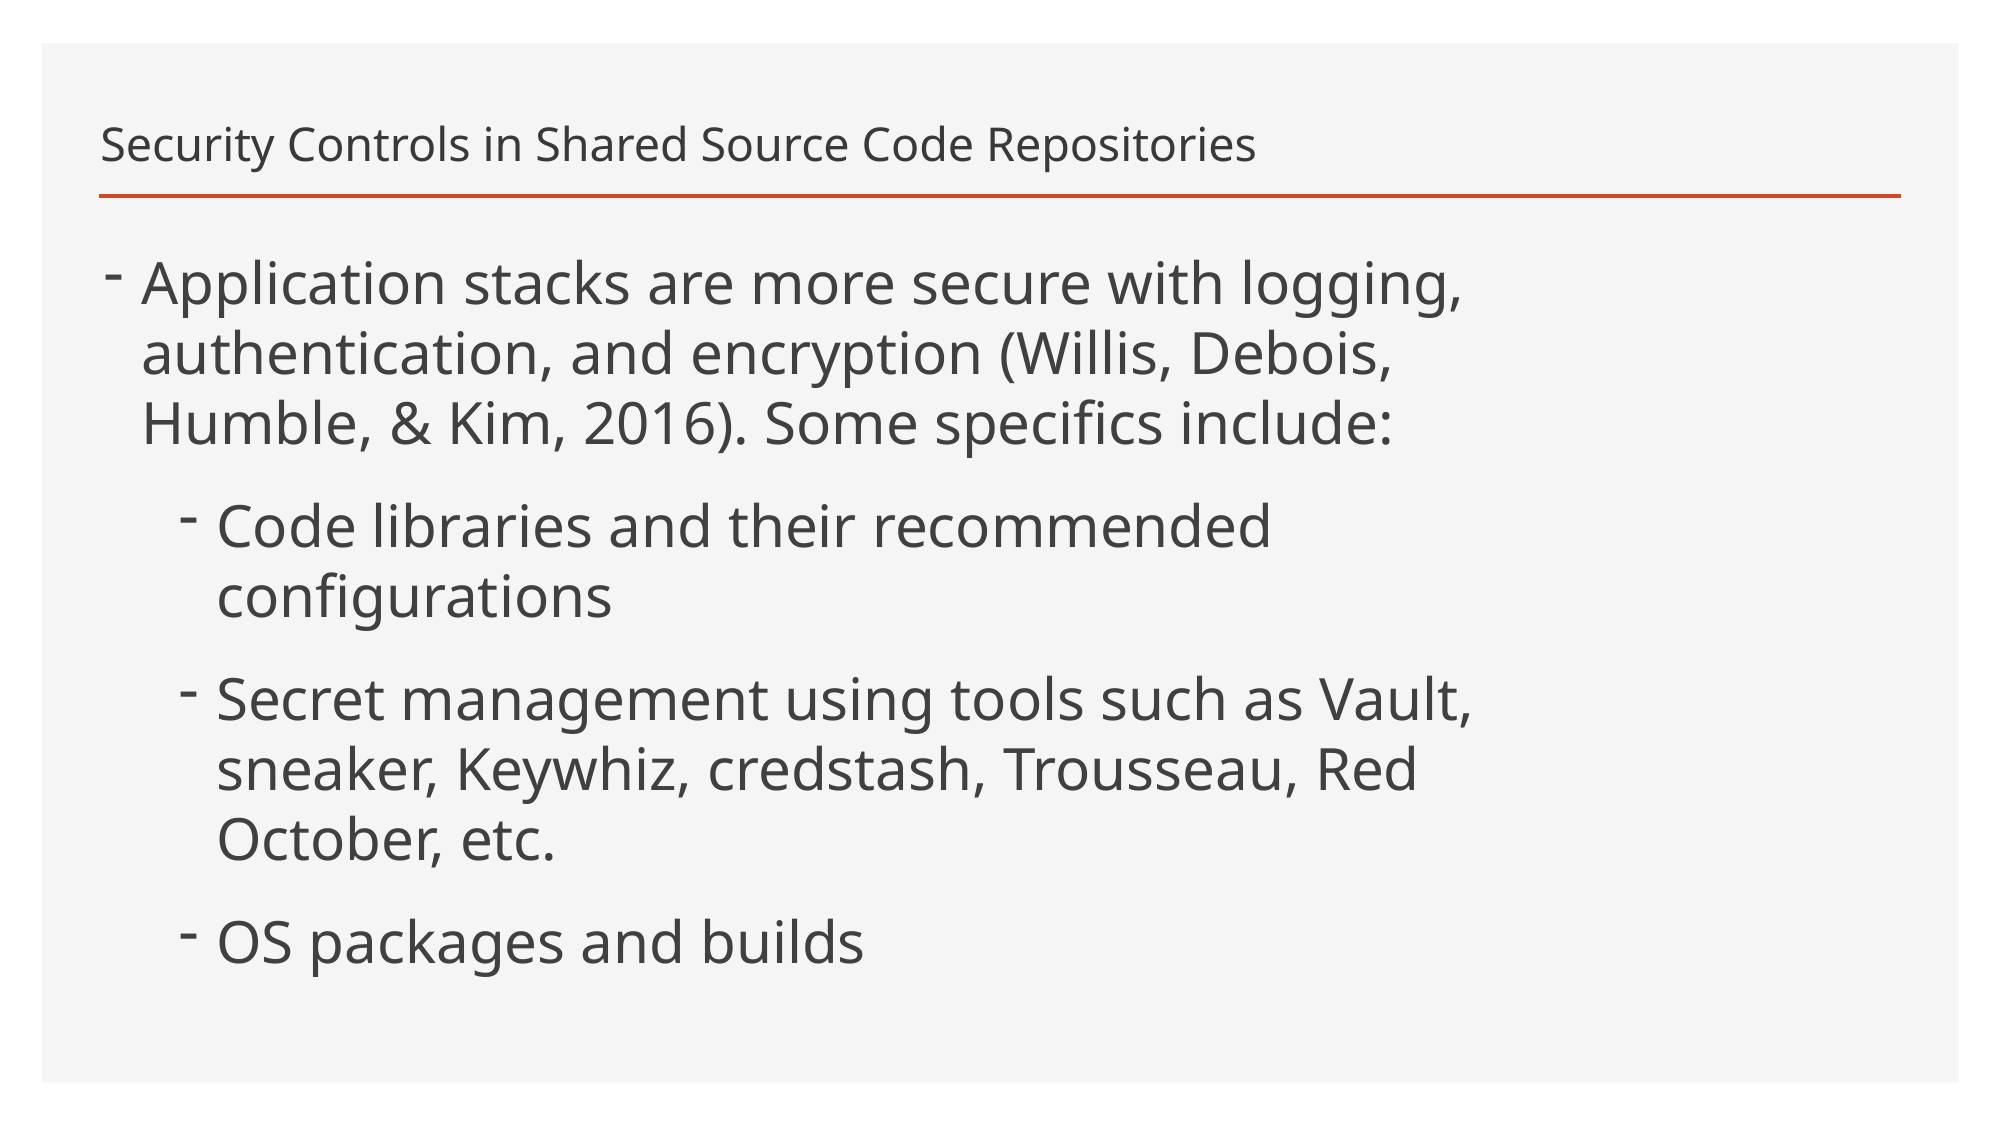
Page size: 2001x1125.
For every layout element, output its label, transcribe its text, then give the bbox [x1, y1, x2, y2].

title Security Controls in Shared Source Code Repositories [85, 73, 1435, 179]
text_box Application stacks are more secure with logging, authentication, and encryption (Willis, Debois, Humble, & Kim, 2016). Some specifics include: Code libraries and their recommended configurations Secret management using tools such as Vault, sneaker, Keywhiz, credstash, Trousseau, Red October, etc. OS packages and builds [88, 238, 1627, 995]
